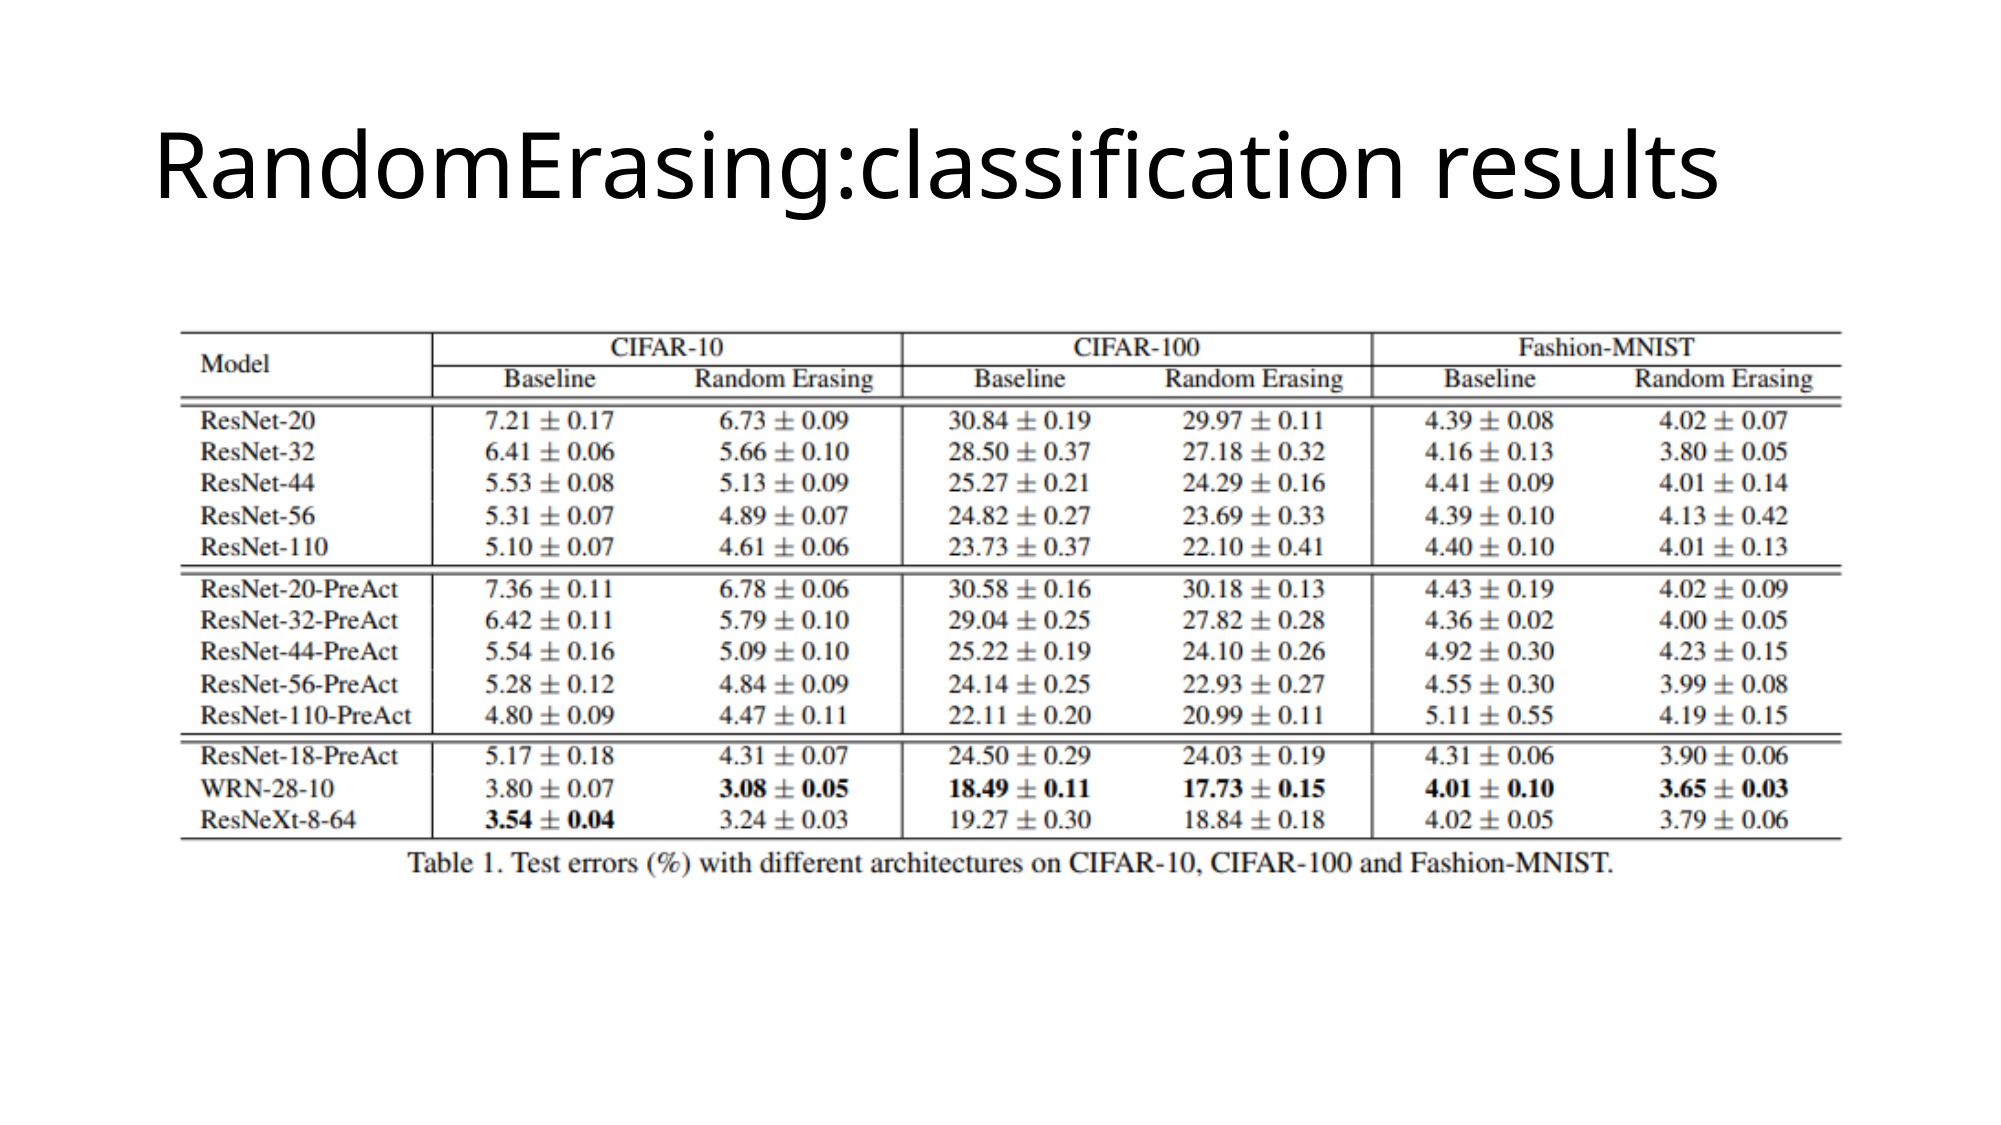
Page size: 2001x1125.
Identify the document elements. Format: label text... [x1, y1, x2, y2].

title RandomErasing:classification results [137, 59, 1863, 278]
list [152, 305, 1876, 891]
